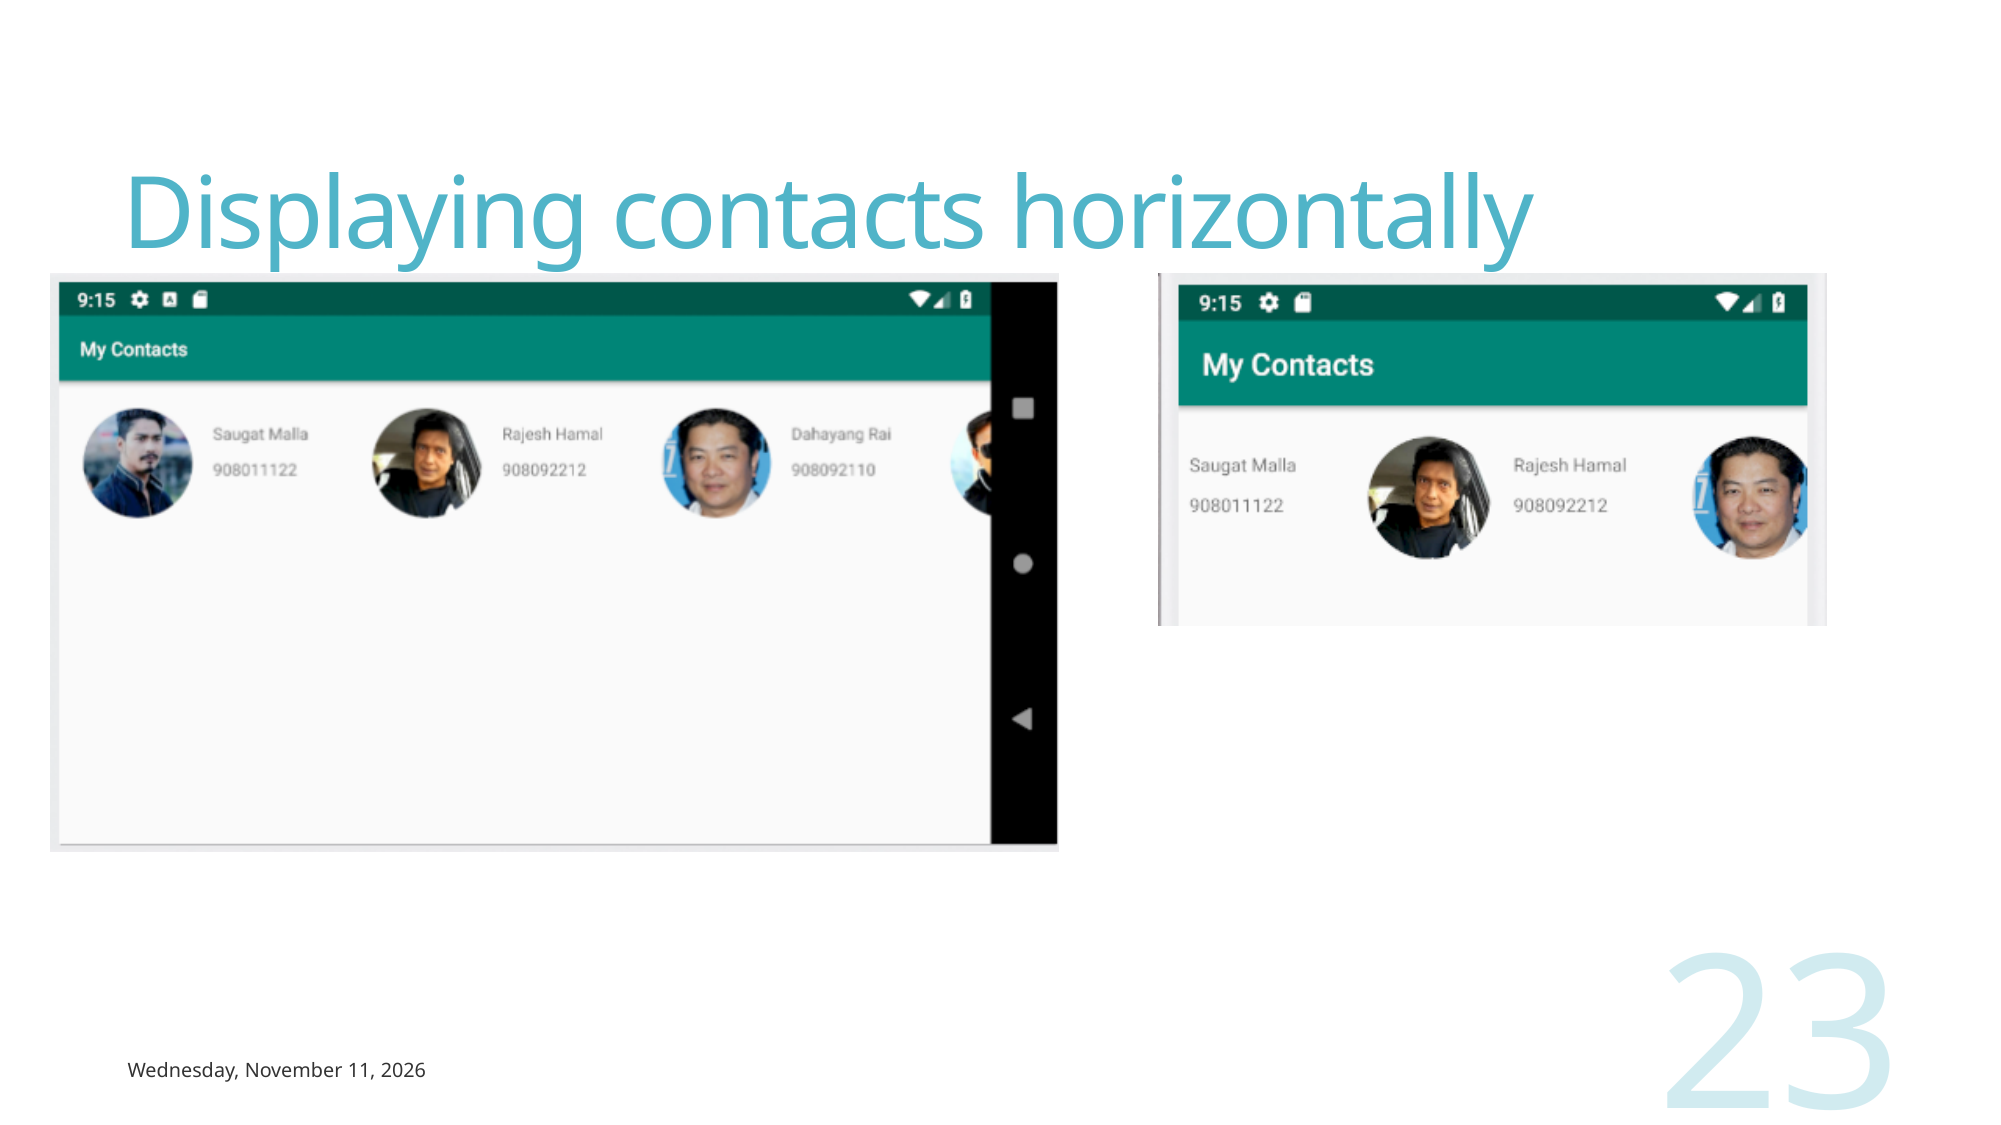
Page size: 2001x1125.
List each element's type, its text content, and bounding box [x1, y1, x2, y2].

picture [1158, 273, 1827, 626]
title Displaying contacts horizontally [107, 81, 1875, 354]
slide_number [112, 1051, 788, 1090]
slide_number 23 [1437, 963, 1918, 1125]
picture [50, 273, 1059, 852]
